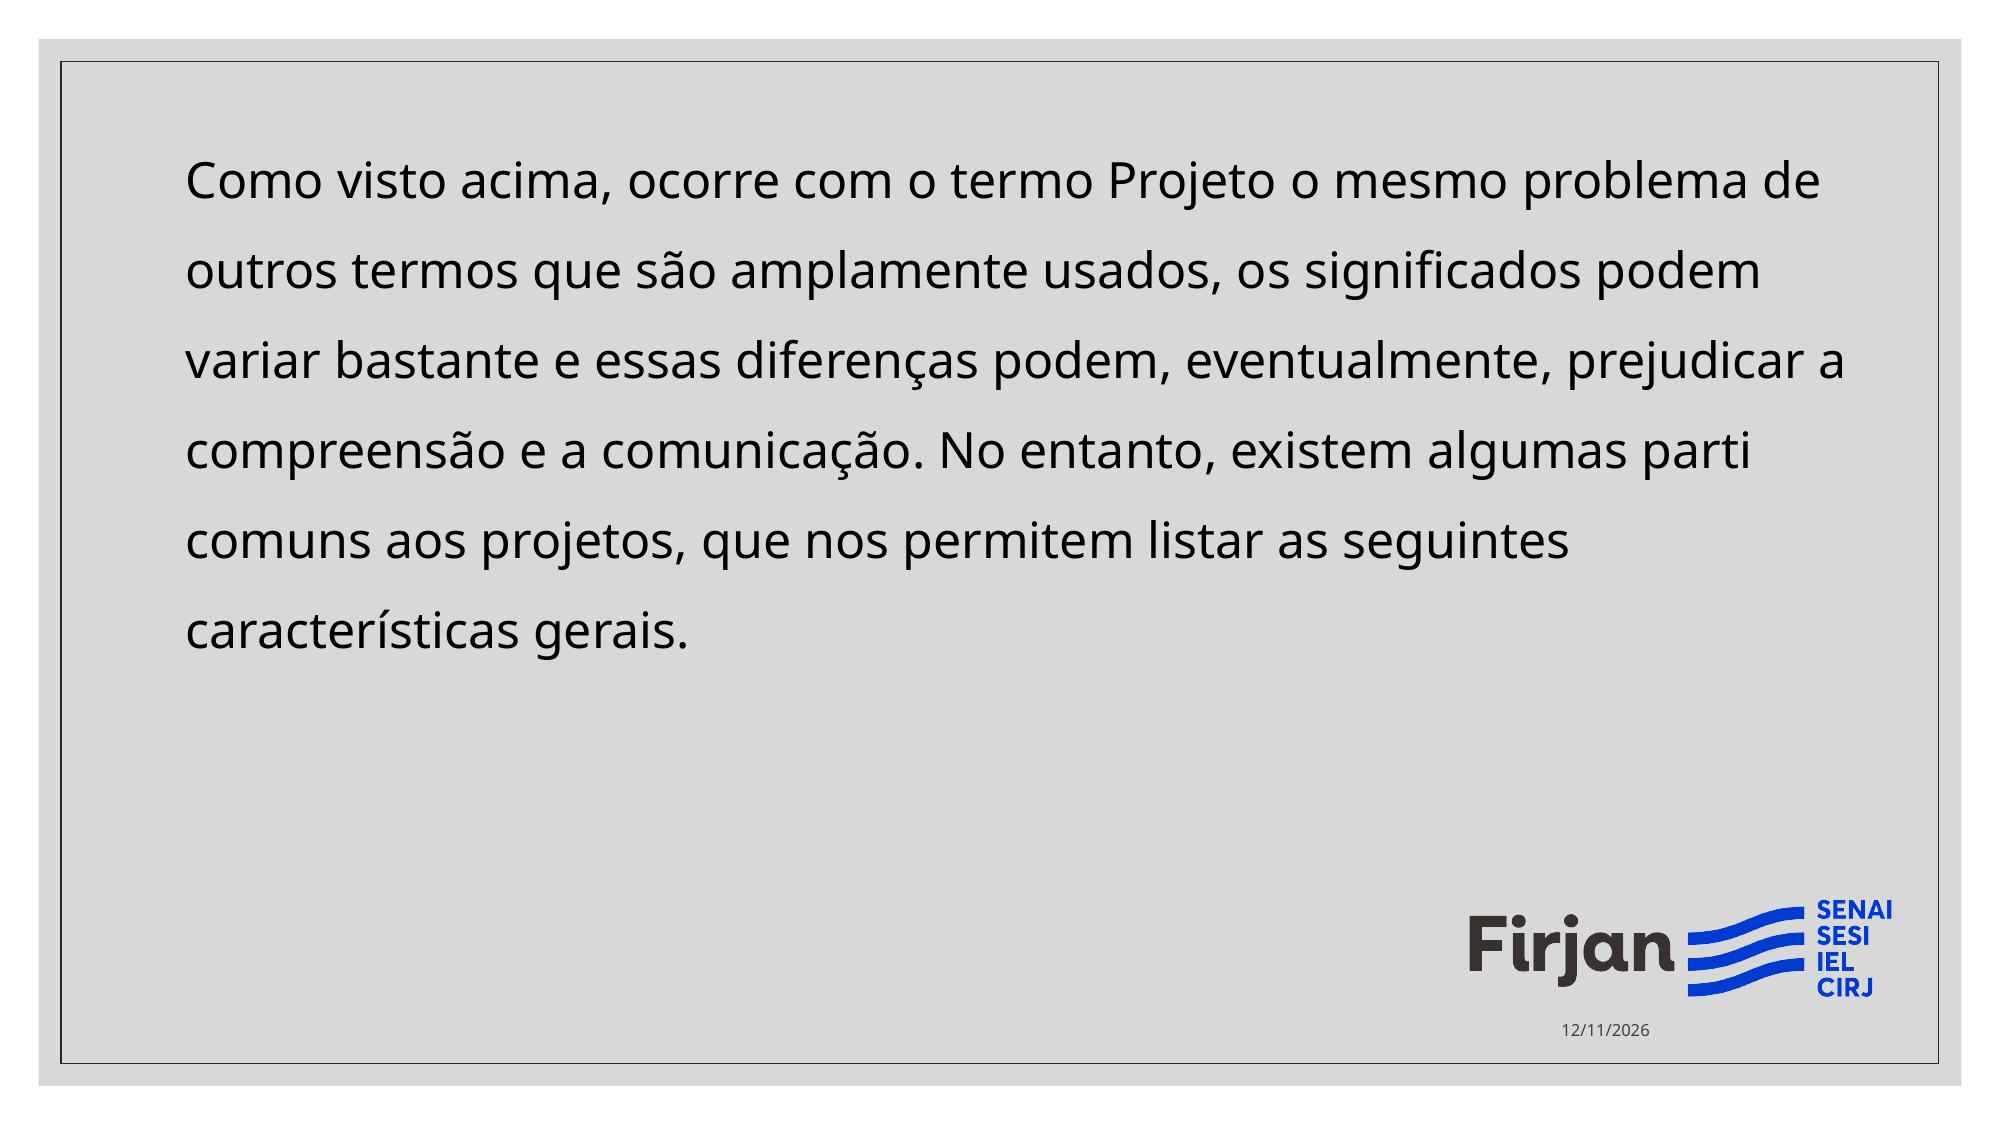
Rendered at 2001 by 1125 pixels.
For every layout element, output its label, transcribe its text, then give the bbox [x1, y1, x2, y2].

picture [1450, 887, 1910, 1020]
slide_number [1190, 990, 1665, 1050]
text_box Como visto acima, ocorre com o termo Projeto o mesmo problema de outros termos que são amplamente usados, os significados podem variar bastante e essas diferenças podem, eventualmente, prejudicar a compreensão e a comunicação. No entanto, existem algumas parti comuns aos projetos, que nos permitem listar as seguintes características gerais. [170, 111, 1879, 666]
